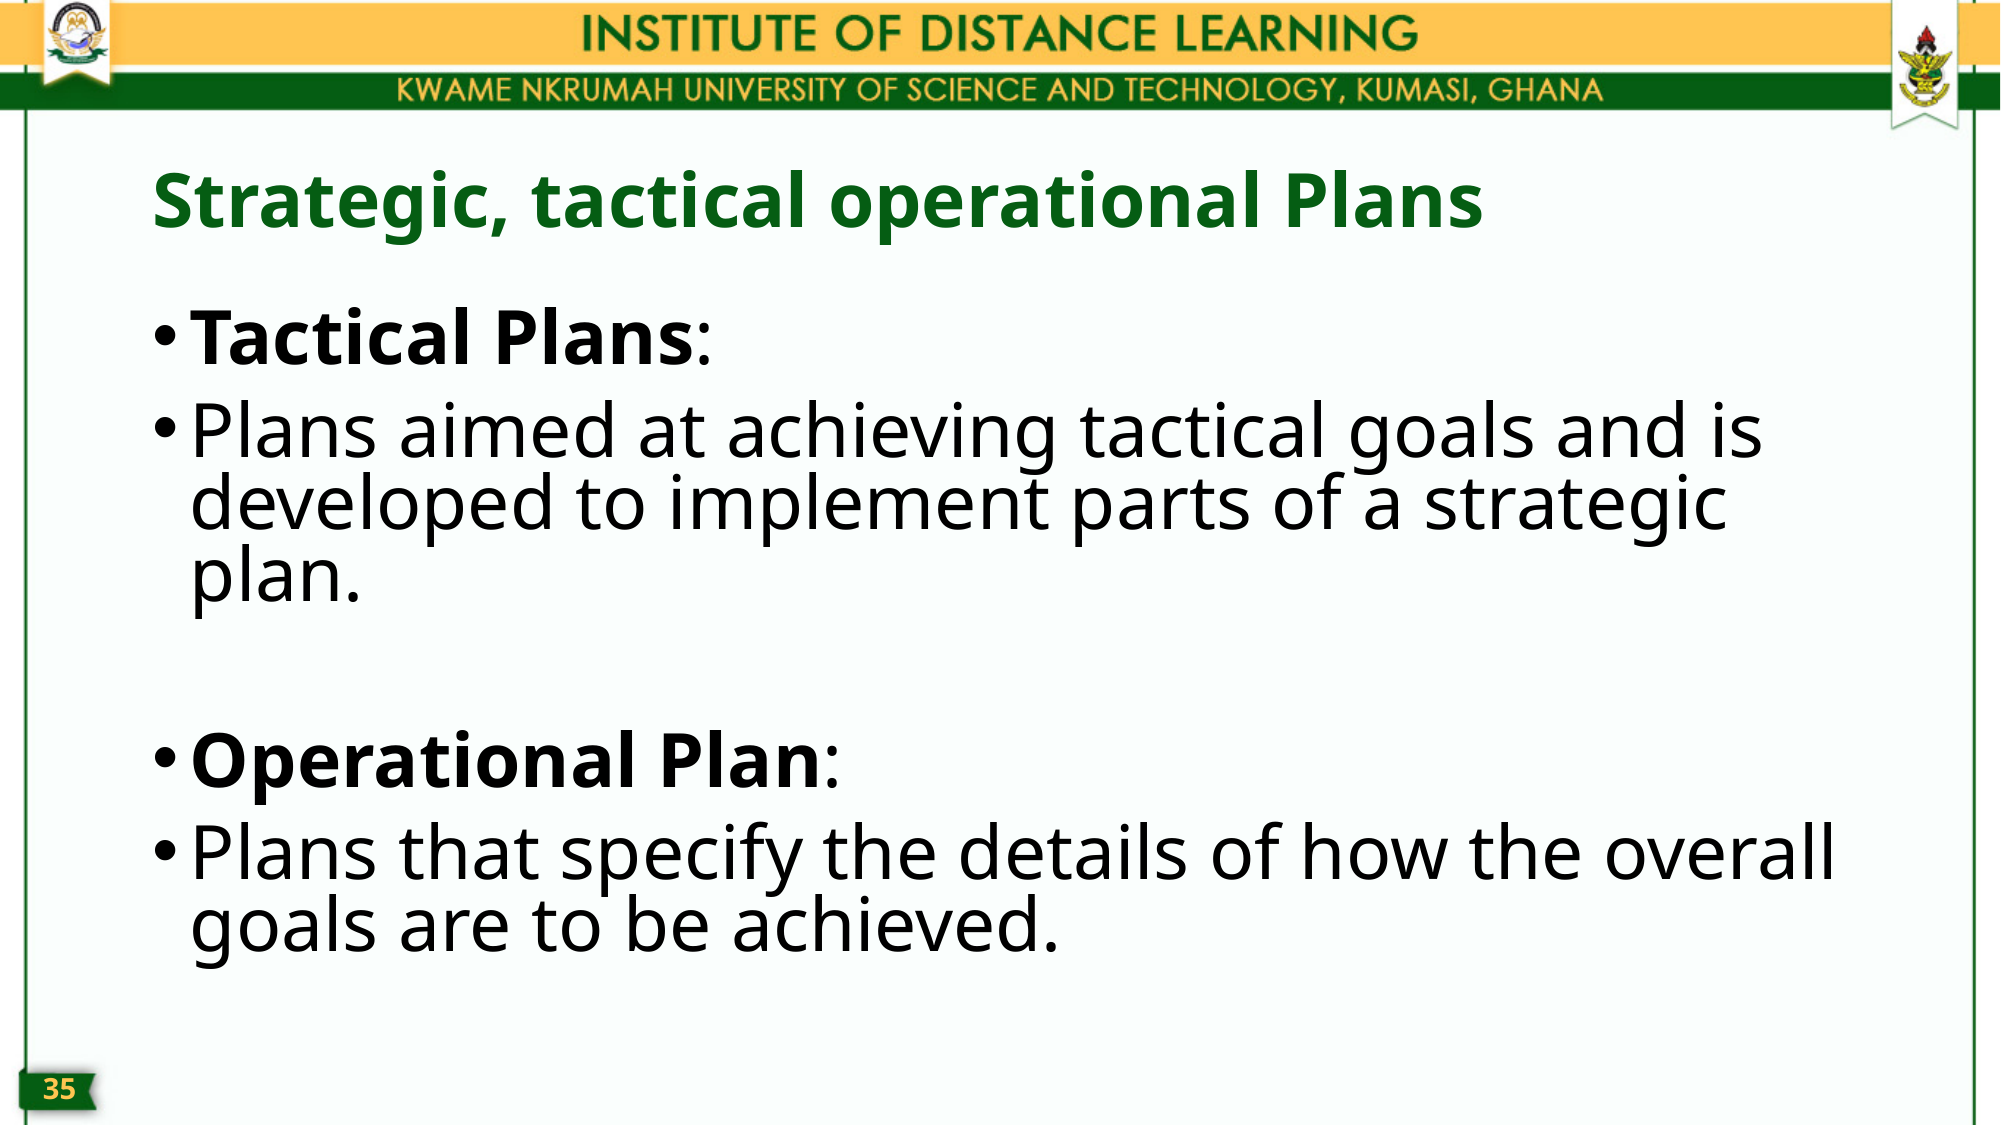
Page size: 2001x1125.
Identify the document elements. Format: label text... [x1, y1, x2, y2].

slide_number 34 [24, 1060, 92, 1121]
picture [0, 0, 2001, 1125]
list Tactical Plans: Plans aimed at achieving tactical goals and is developed to implement parts of a strategic plan. Operational Plan: Plans that specify the details of how the overall goals are to be achieved. [137, 299, 1863, 1014]
title Strategic, tactical operational Plans [137, 129, 1863, 278]
